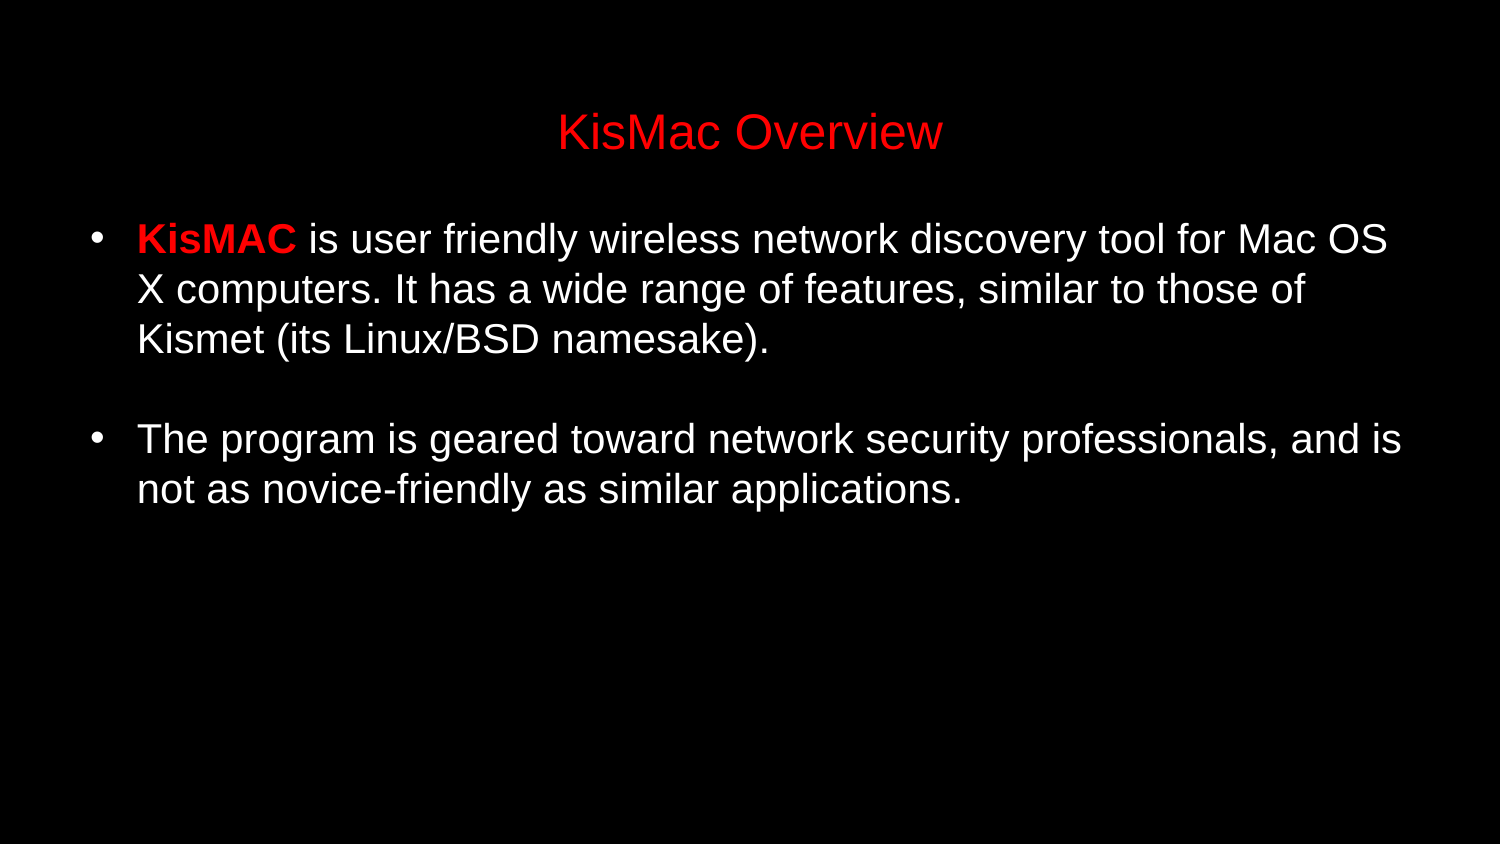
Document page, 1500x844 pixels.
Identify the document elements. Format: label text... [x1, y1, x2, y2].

title KisMac Overview [75, 33, 1425, 175]
list KisMAC is user friendly wireless network discovery tool for Mac OS X computers. It has a wide range of features, similar to those of Kismet (its Linux/BSD namesake). The program is geared toward network security professionals, and is not as novice-friendly as similar applications. [75, 196, 1425, 808]
